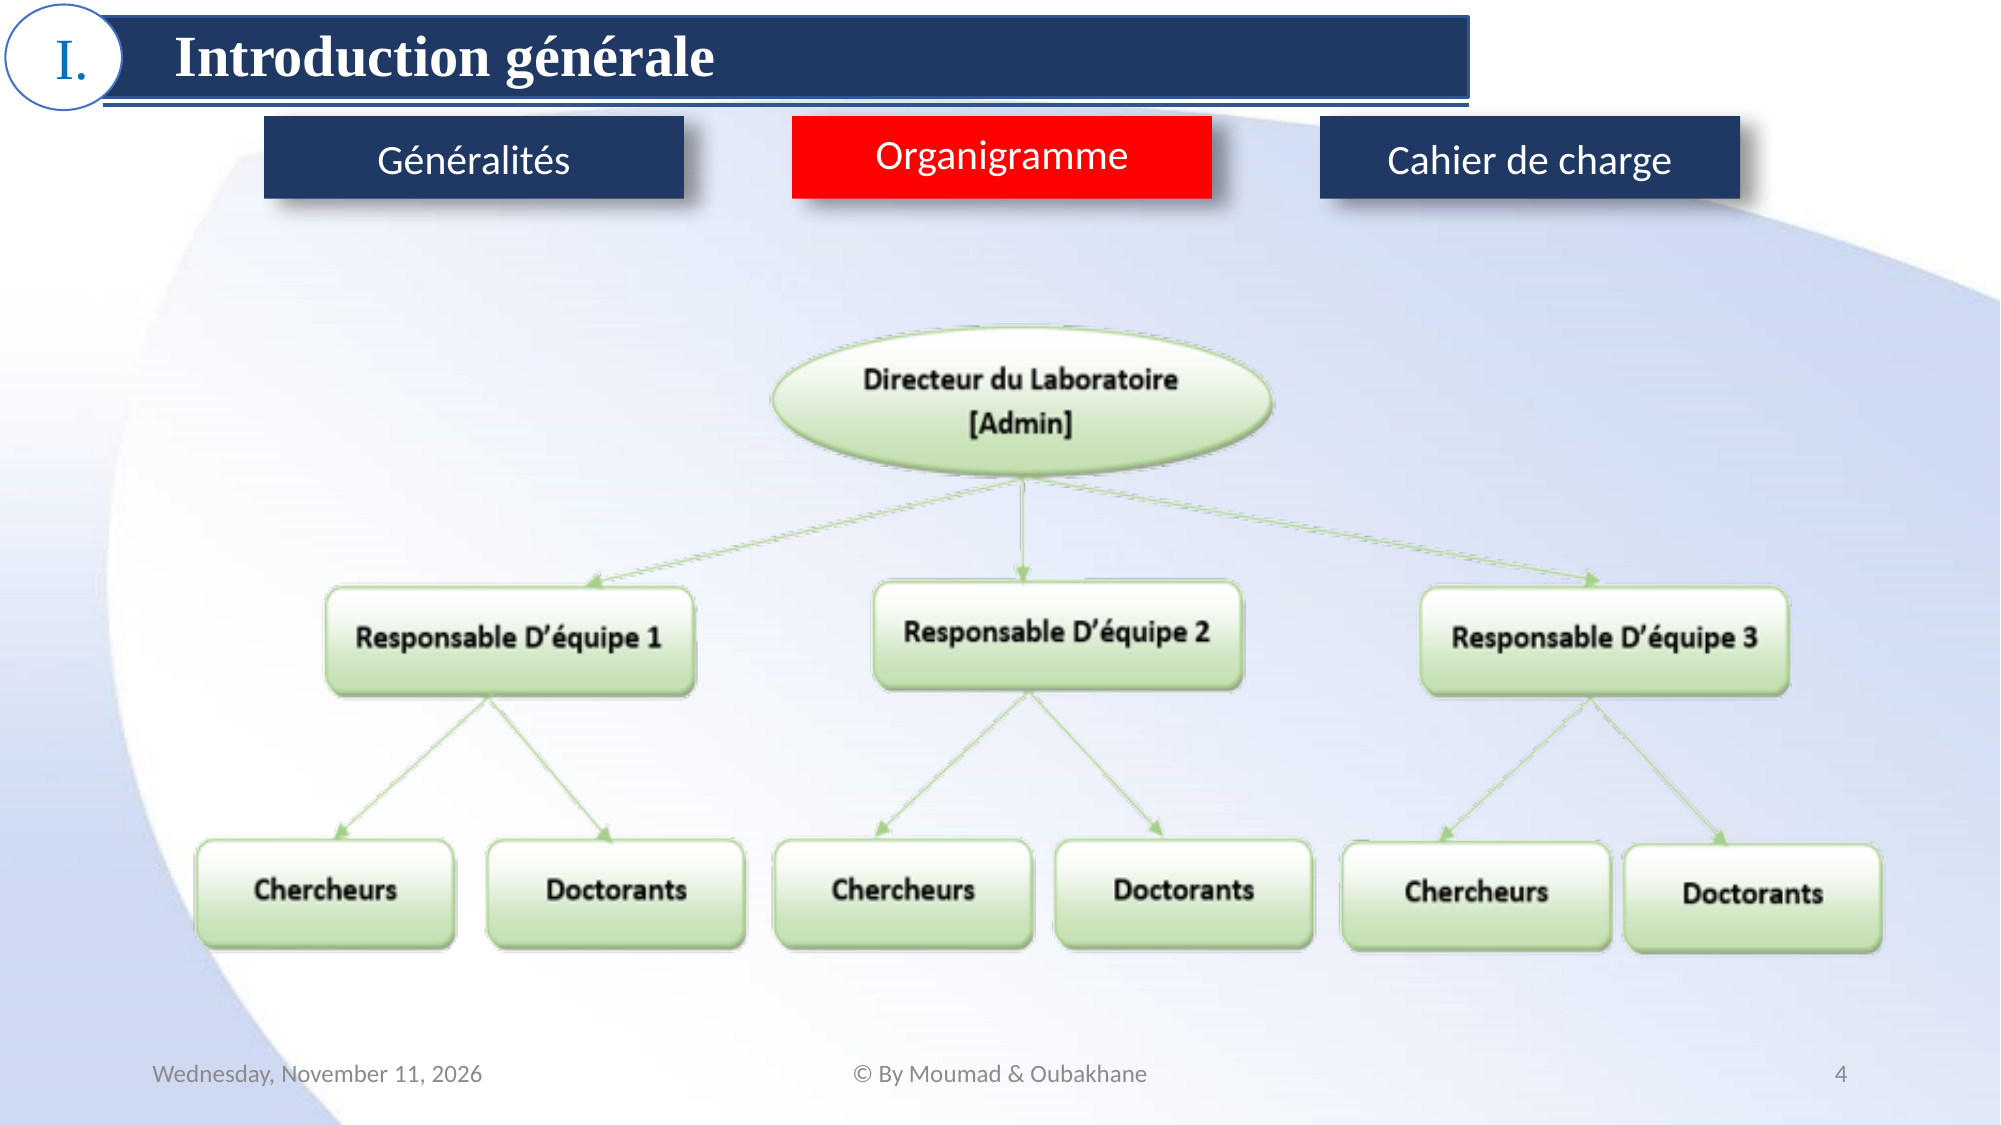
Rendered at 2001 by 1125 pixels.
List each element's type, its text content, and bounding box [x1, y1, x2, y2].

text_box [5, 4, 1469, 111]
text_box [264, 116, 1741, 199]
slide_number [137, 1042, 588, 1103]
slide_number 4 [1412, 1042, 1863, 1103]
picture [0, 0, 2001, 1125]
footer © By Moumad & Oubakhane [662, 1042, 1338, 1103]
